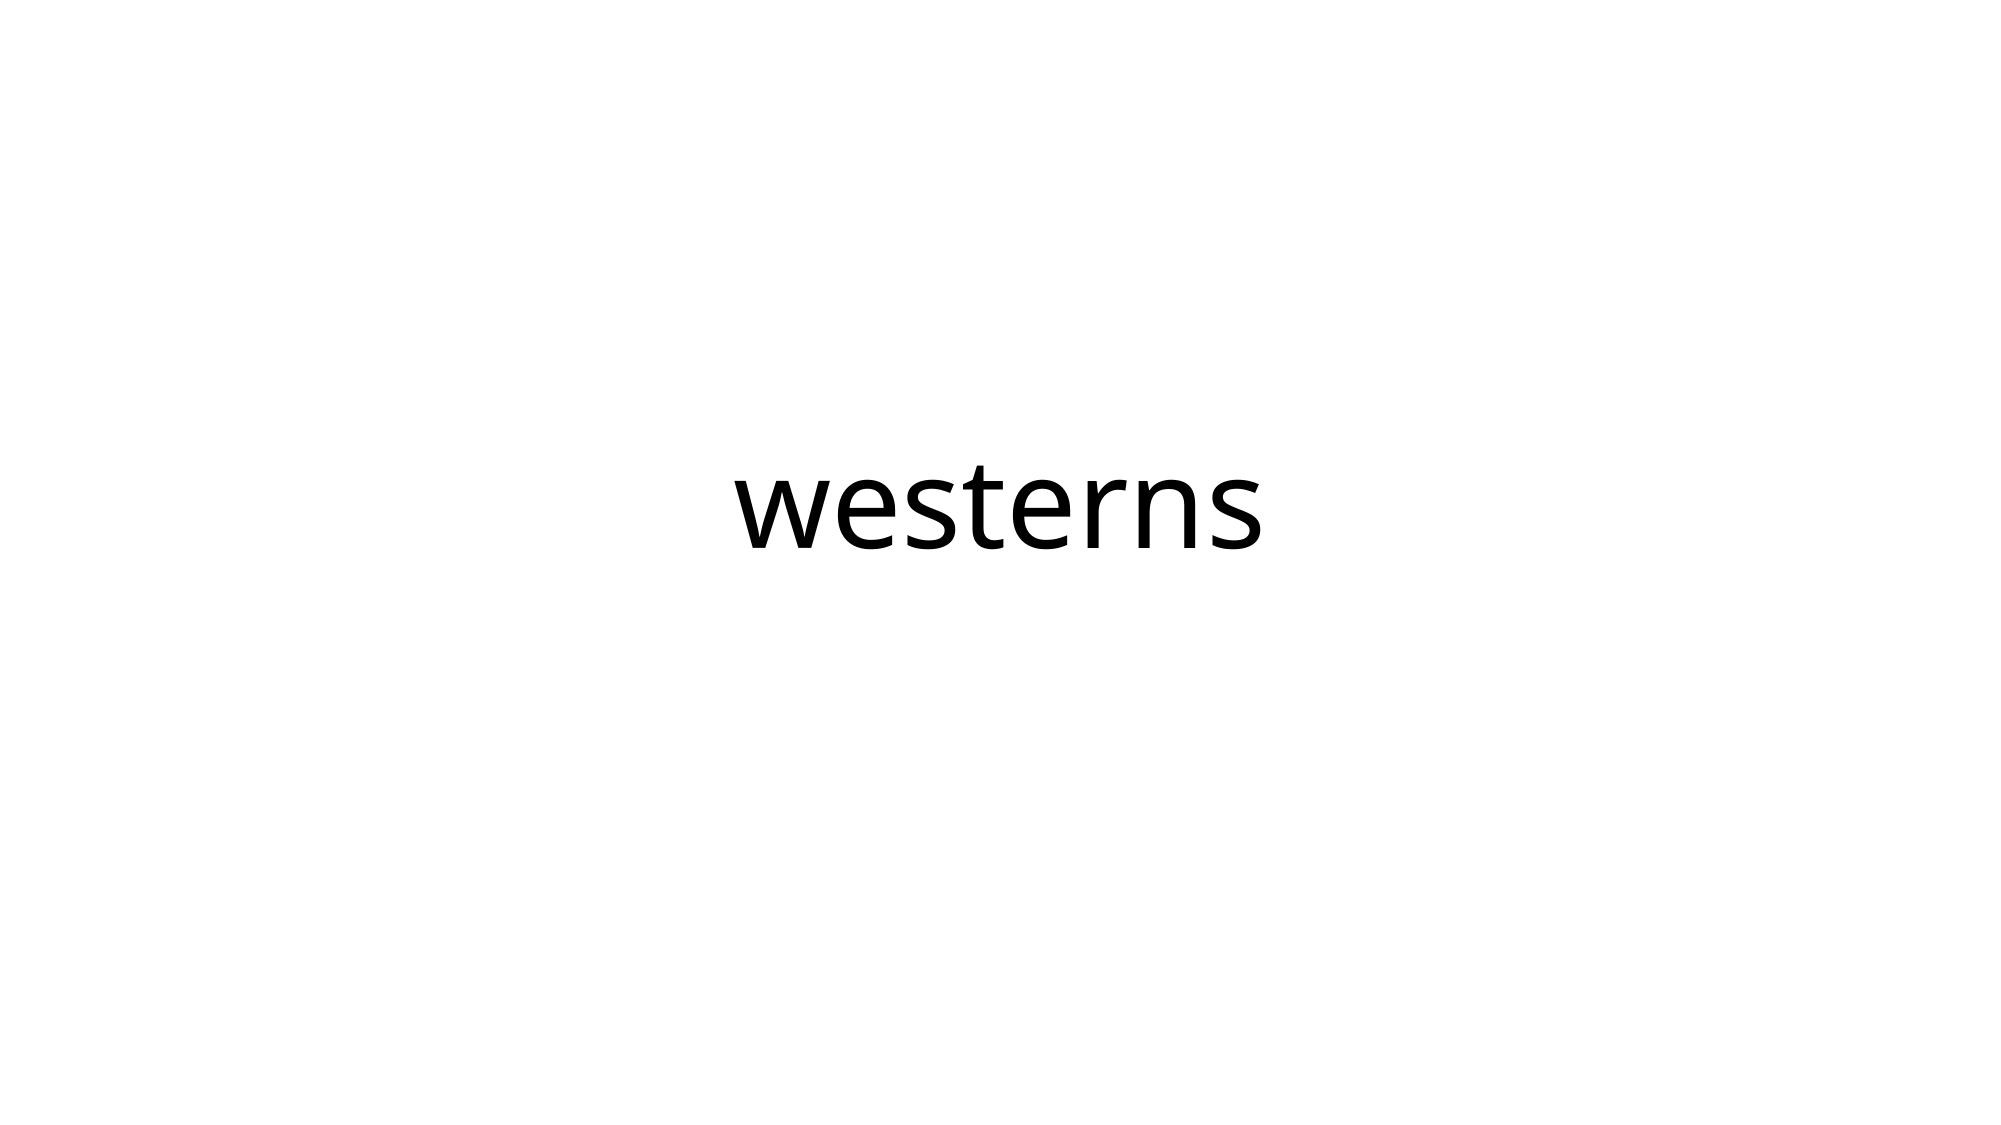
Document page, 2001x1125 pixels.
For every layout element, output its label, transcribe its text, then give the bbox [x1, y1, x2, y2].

title westerns [249, 184, 1750, 576]
